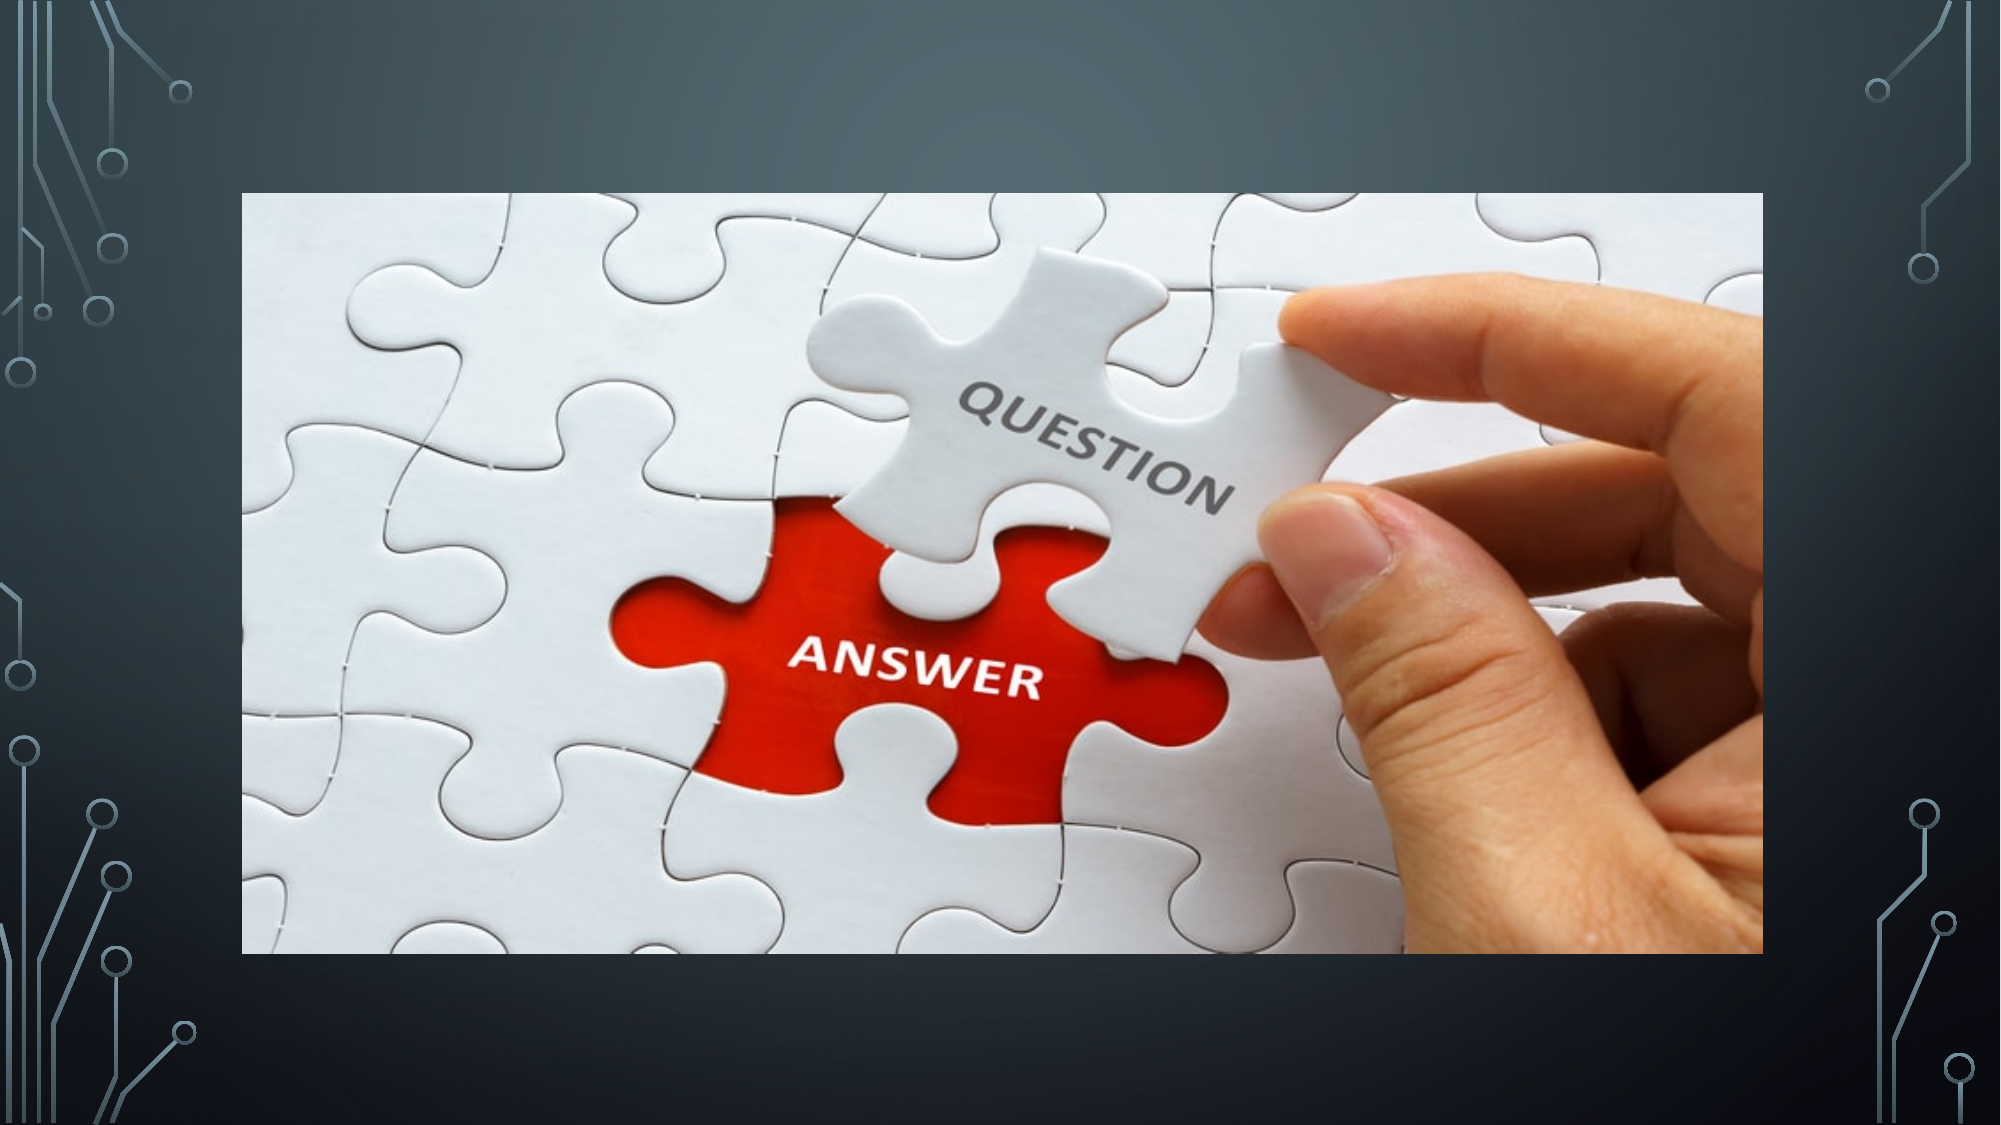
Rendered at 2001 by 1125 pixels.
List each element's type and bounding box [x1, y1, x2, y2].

picture [242, 193, 1763, 954]
